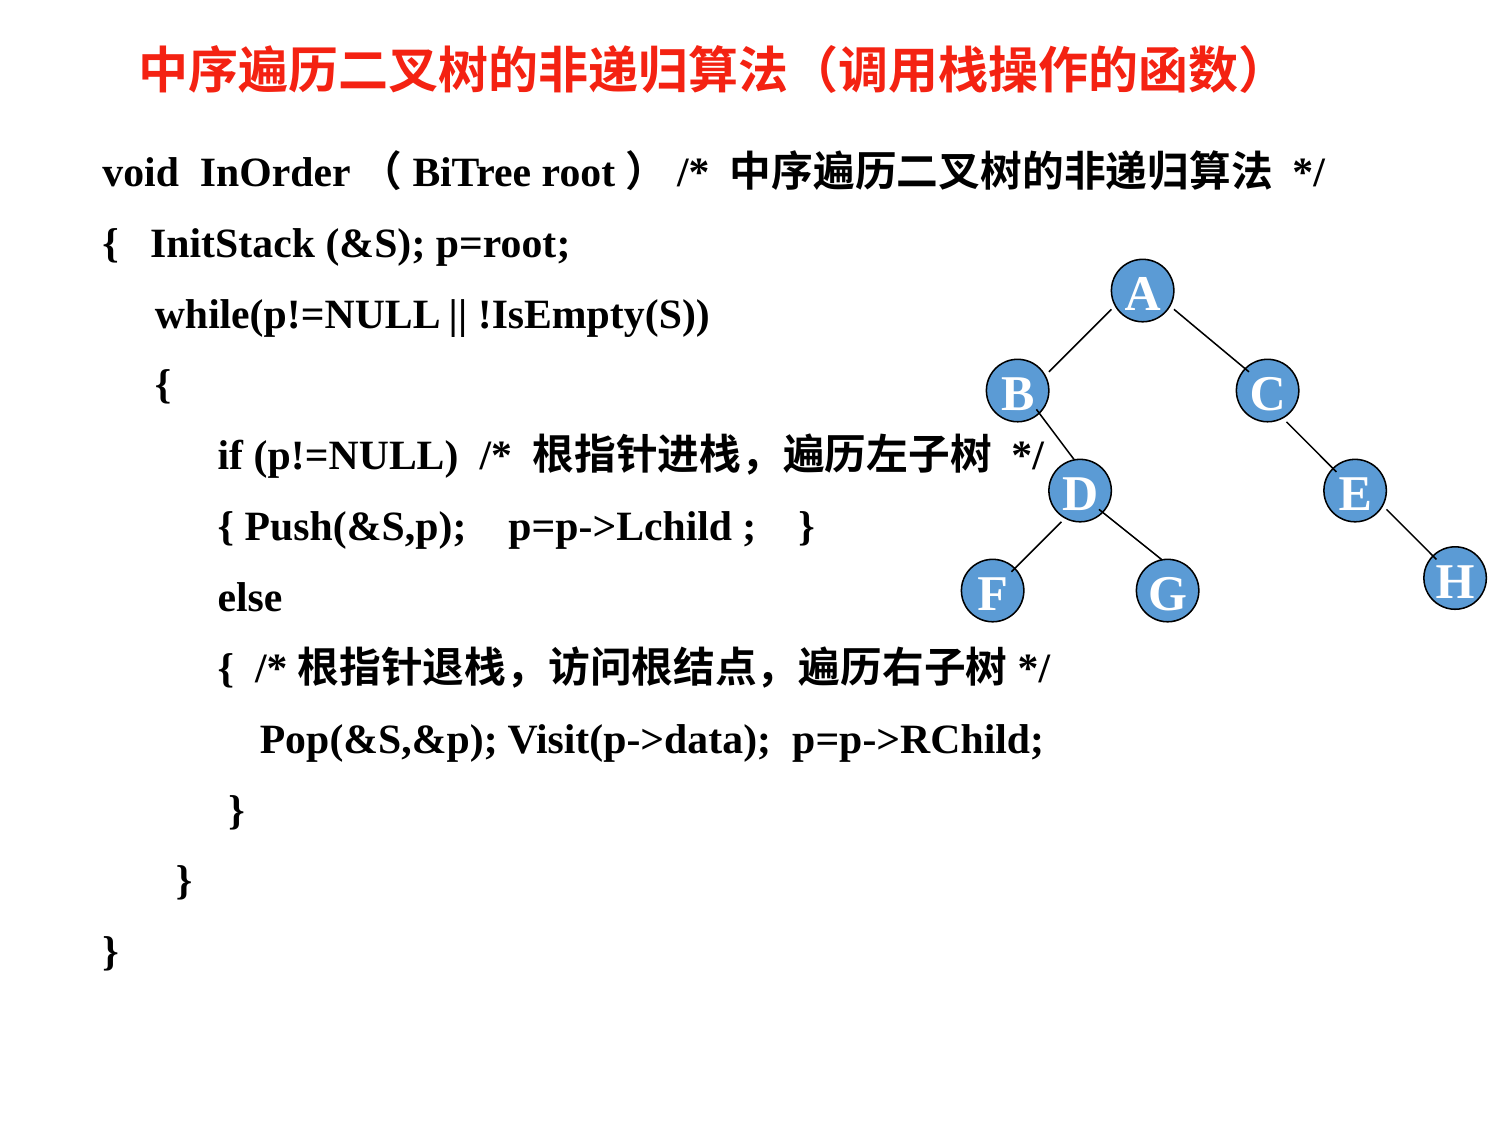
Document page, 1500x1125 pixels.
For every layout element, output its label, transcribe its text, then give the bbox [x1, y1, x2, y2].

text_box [961, 259, 1487, 622]
text_box void InOrder（BiTree root）/* 中序遍历二叉树的非递归算法 */ { InitStack (&S); p=root; while(p!=NULL || !IsEmpty(S)) { if (p!=NULL) /* 根指针进栈，遍历左子树 */ { Push(&S,p); p=p->Lchild ; } else { /*根指针退栈，访问根结点，遍历右子树*/ Pop(&S,&p); Visit(p->data); p=p->RChild; } } } [87, 137, 1438, 982]
text_box 中序遍历二叉树的非递归算法（调用栈操作的函数） [123, 30, 1487, 106]
